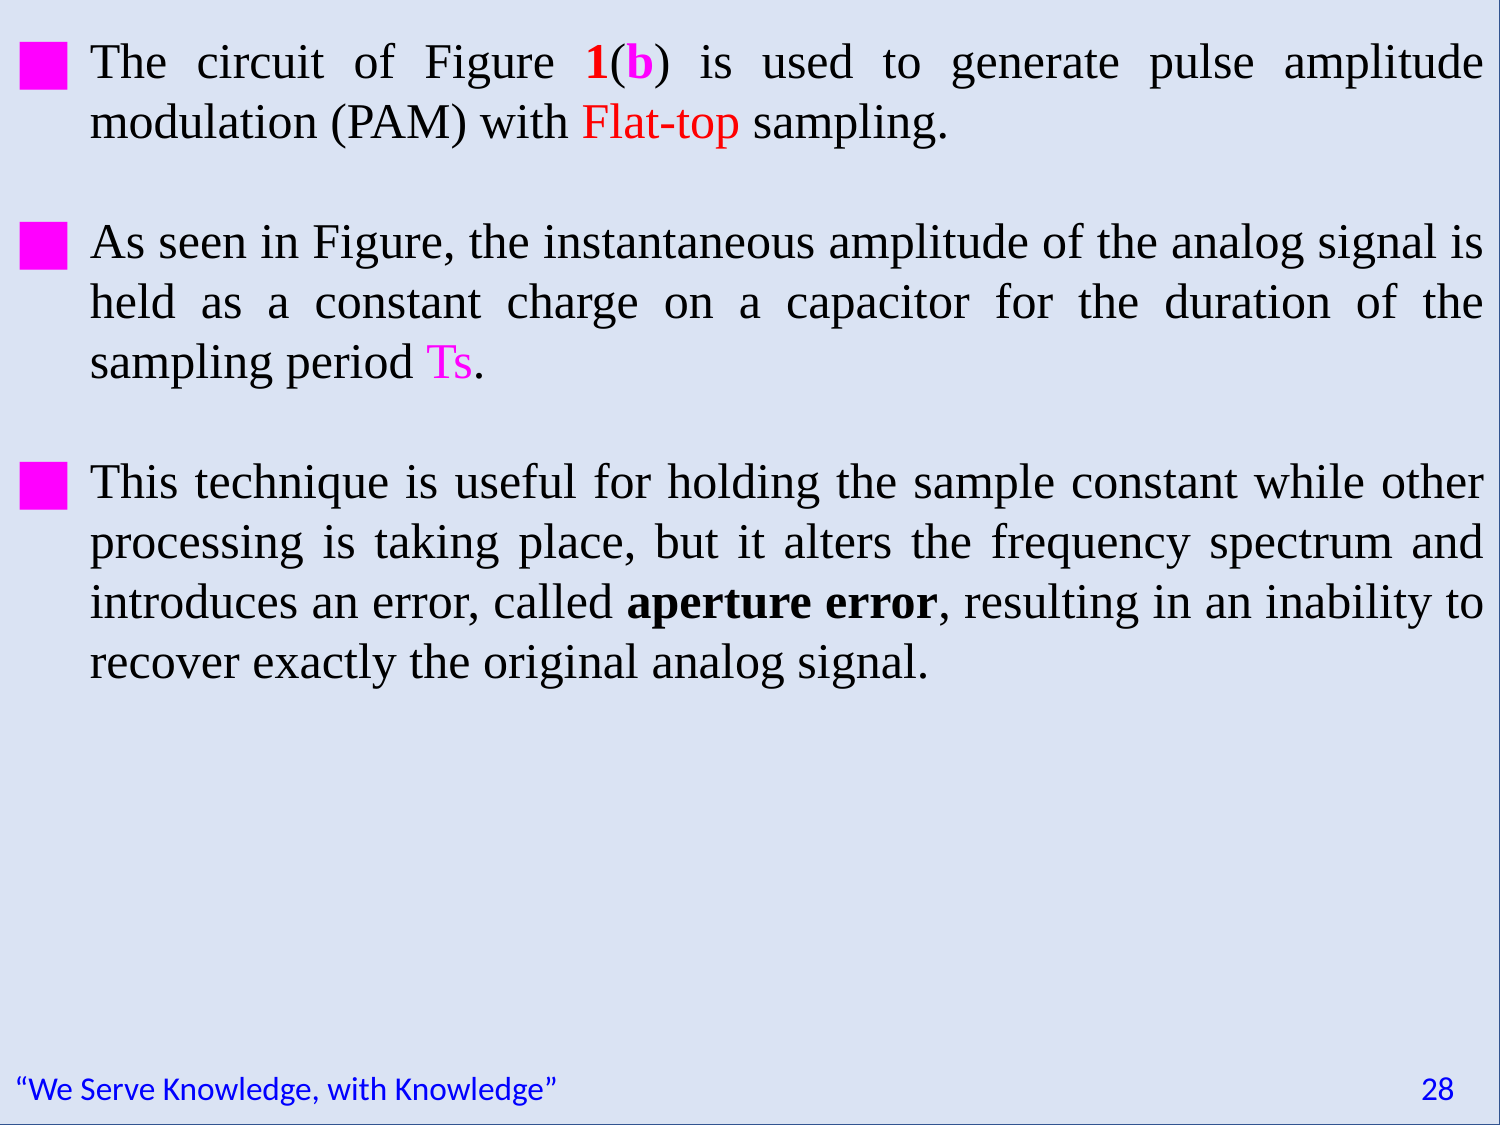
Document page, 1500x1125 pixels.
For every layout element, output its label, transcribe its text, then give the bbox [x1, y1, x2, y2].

text_box The circuit of Figure 1(b) is used to generate pulse amplitude modulation (PAM) with Flat-top sampling. As seen in Figure, the instantaneous amplitude of the analog signal is held as a constant charge on a capacitor for the duration of the sampling period Ts. This technique is useful for holding the sample constant while other processing is taking place, but it alters the frequency spectrum and introduces an error, called aperture error, resulting in an inability to recover exactly the original analog signal. [0, 21, 1500, 696]
